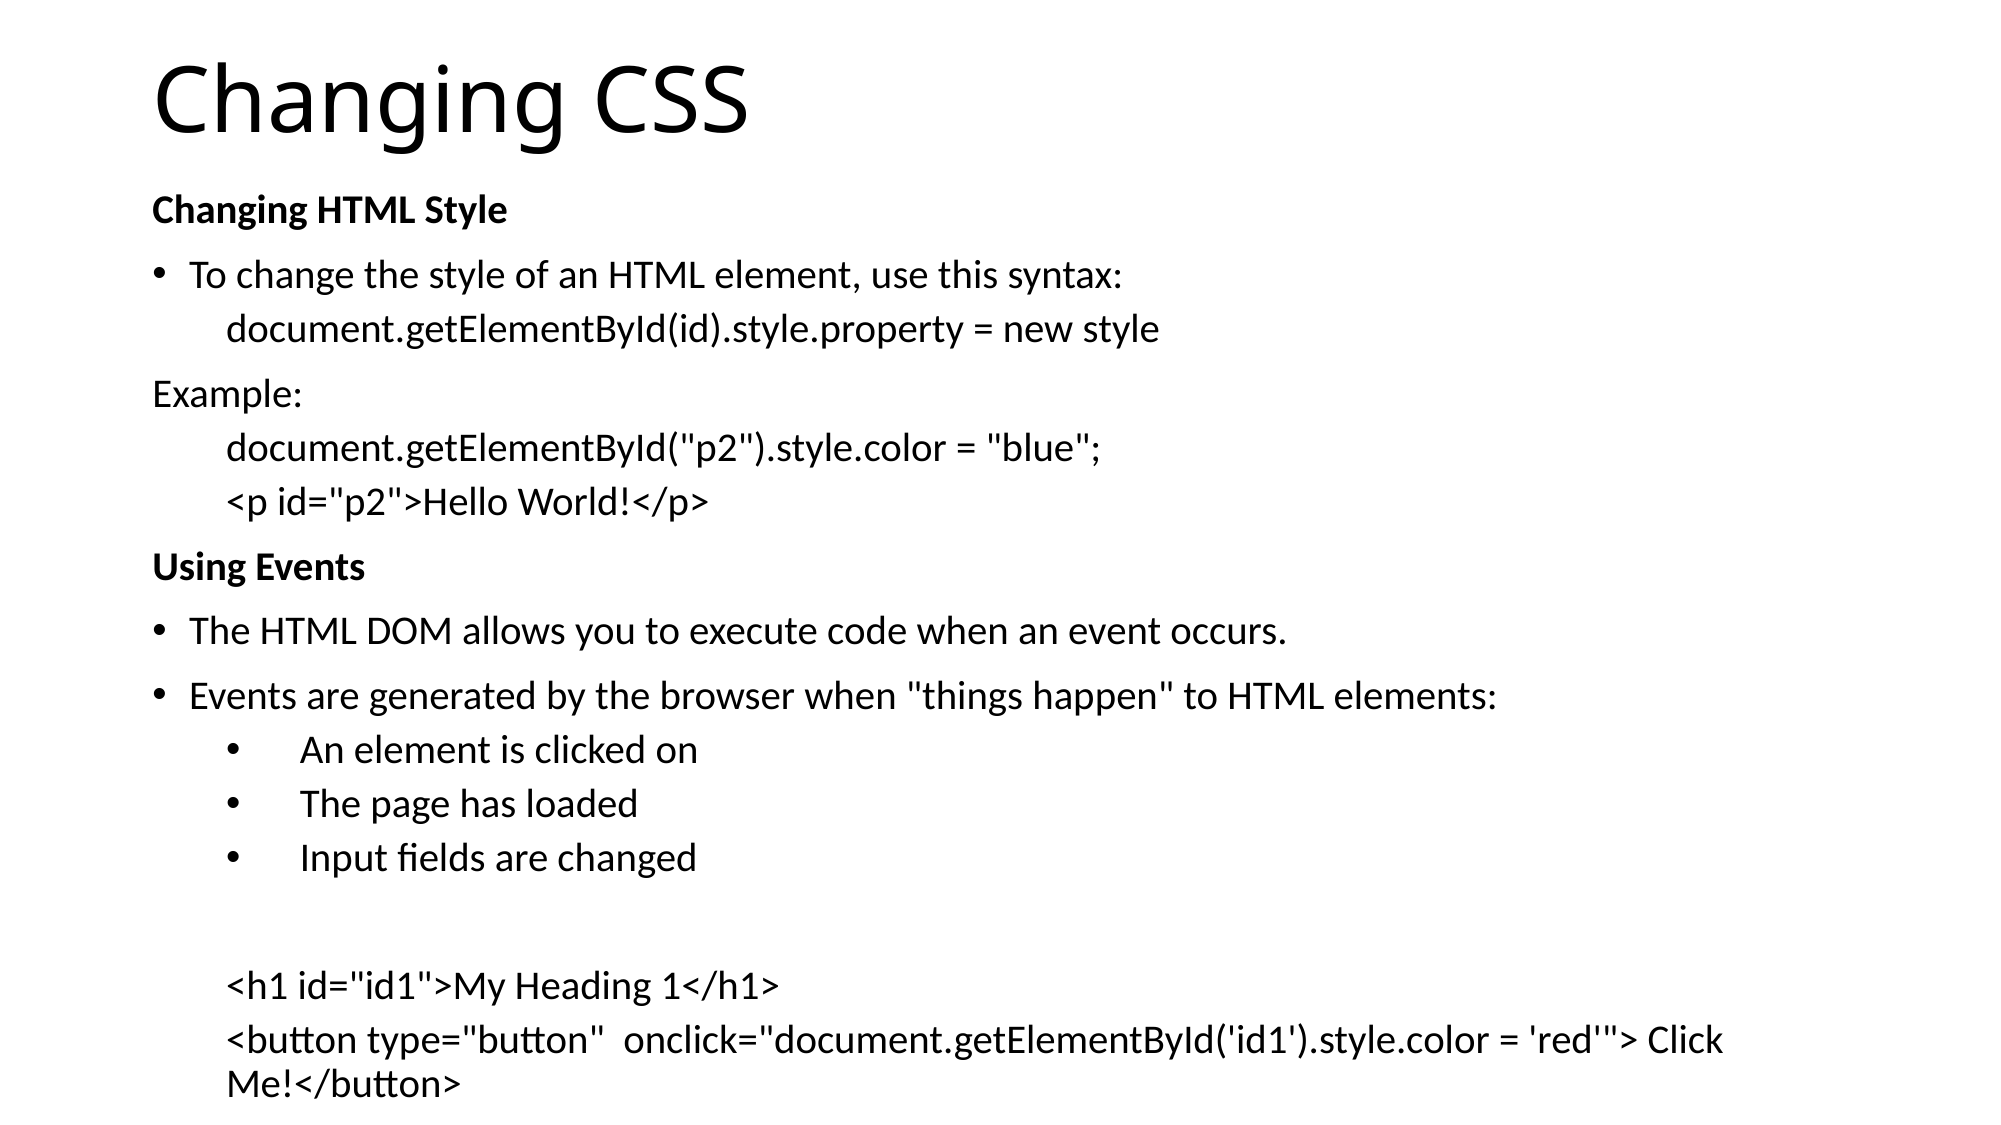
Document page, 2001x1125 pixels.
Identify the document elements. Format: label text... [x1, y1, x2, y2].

title Changing CSS [137, 24, 1863, 181]
list Changing HTML Style To change the style of an HTML element, use this syntax: document.getElementById(id).style.property = new style Example: document.getElementById("p2").style.color = "blue"; <p id="p2">Hello World!</p> Using Events The HTML DOM allows you to execute code when an event occurs. Events are generated by the browser when "things happen" to HTML elements: An element is clicked on The page has loaded Input fields are changed <h1 id="id1">My Heading 1</h1> <button type="button" onclick="document.getElementById('id1').style.color = 'red'"> Click Me!</button> [137, 181, 1942, 1122]
